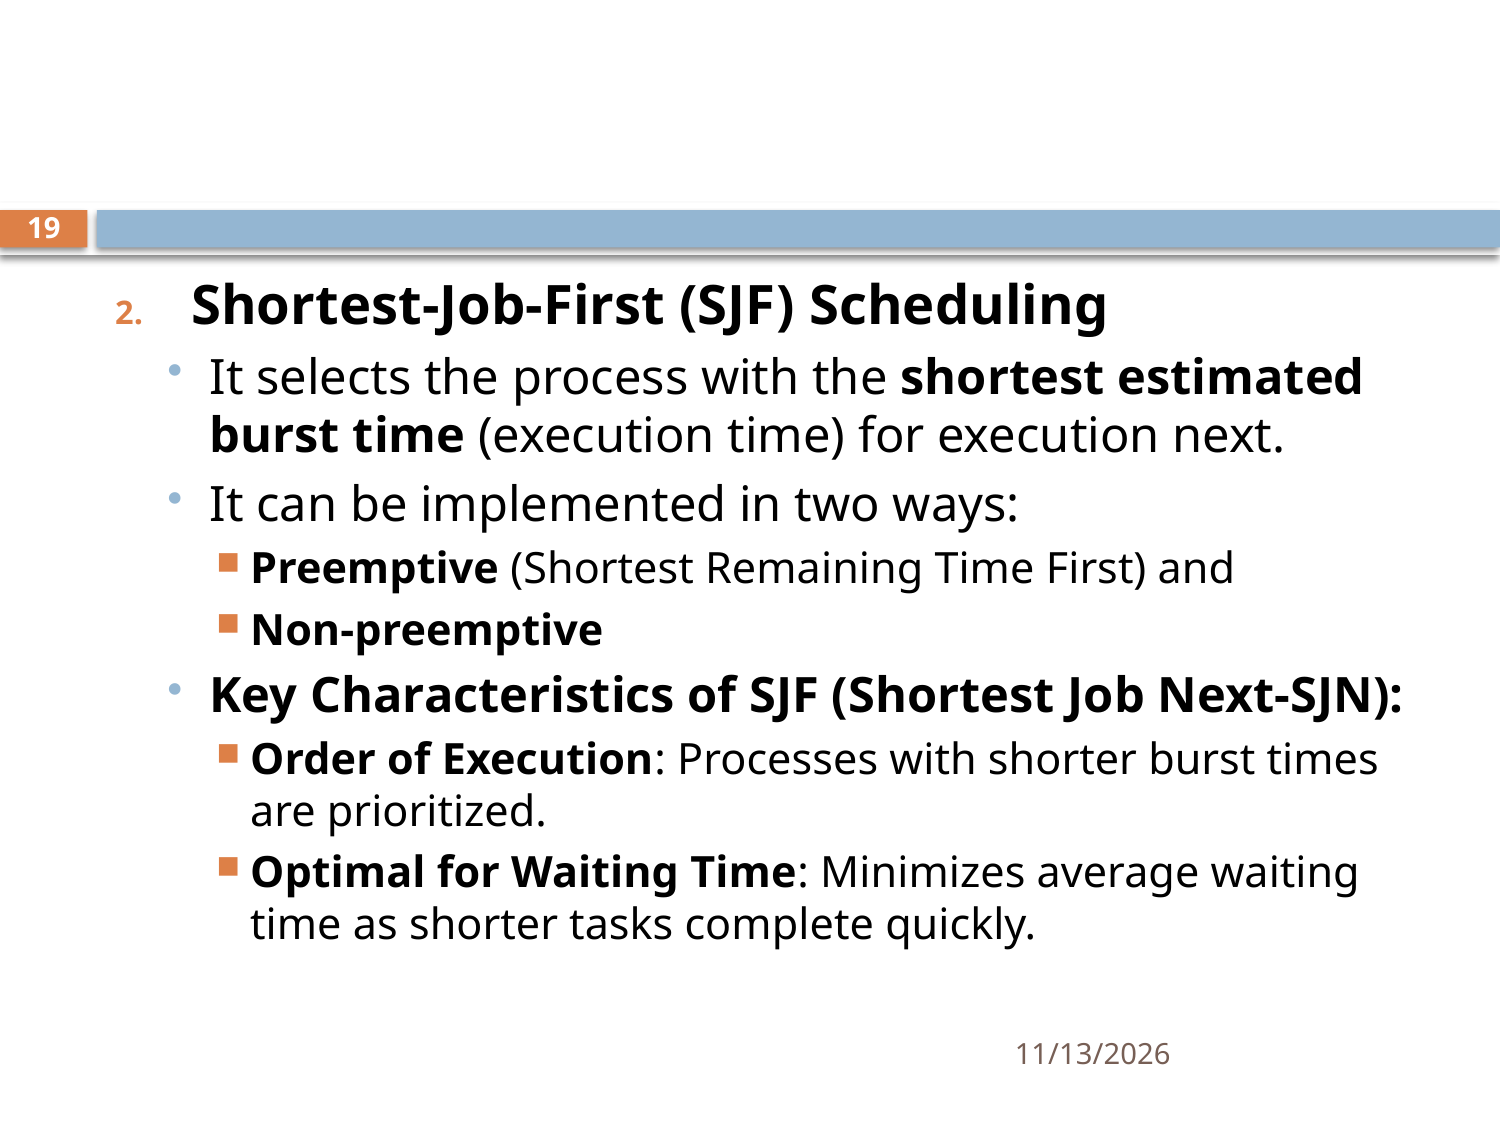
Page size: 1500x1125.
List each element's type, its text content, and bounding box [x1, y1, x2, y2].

slide_number 19 [0, 208, 88, 249]
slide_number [999, 1025, 1438, 1085]
list Shortest-Job-First (SJF) Scheduling It selects the process with the shortest estimated burst time (execution time) for execution next. It can be implemented in two ways: Preemptive (Shortest Remaining Time First) and Non-preemptive Key Characteristics of SJF (Shortest Job Next-SJN): Order of Execution: Processes with shorter burst times are prioritized. Optimal for Waiting Time: Minimizes average waiting time as shorter tasks complete quickly. [100, 262, 1438, 1000]
